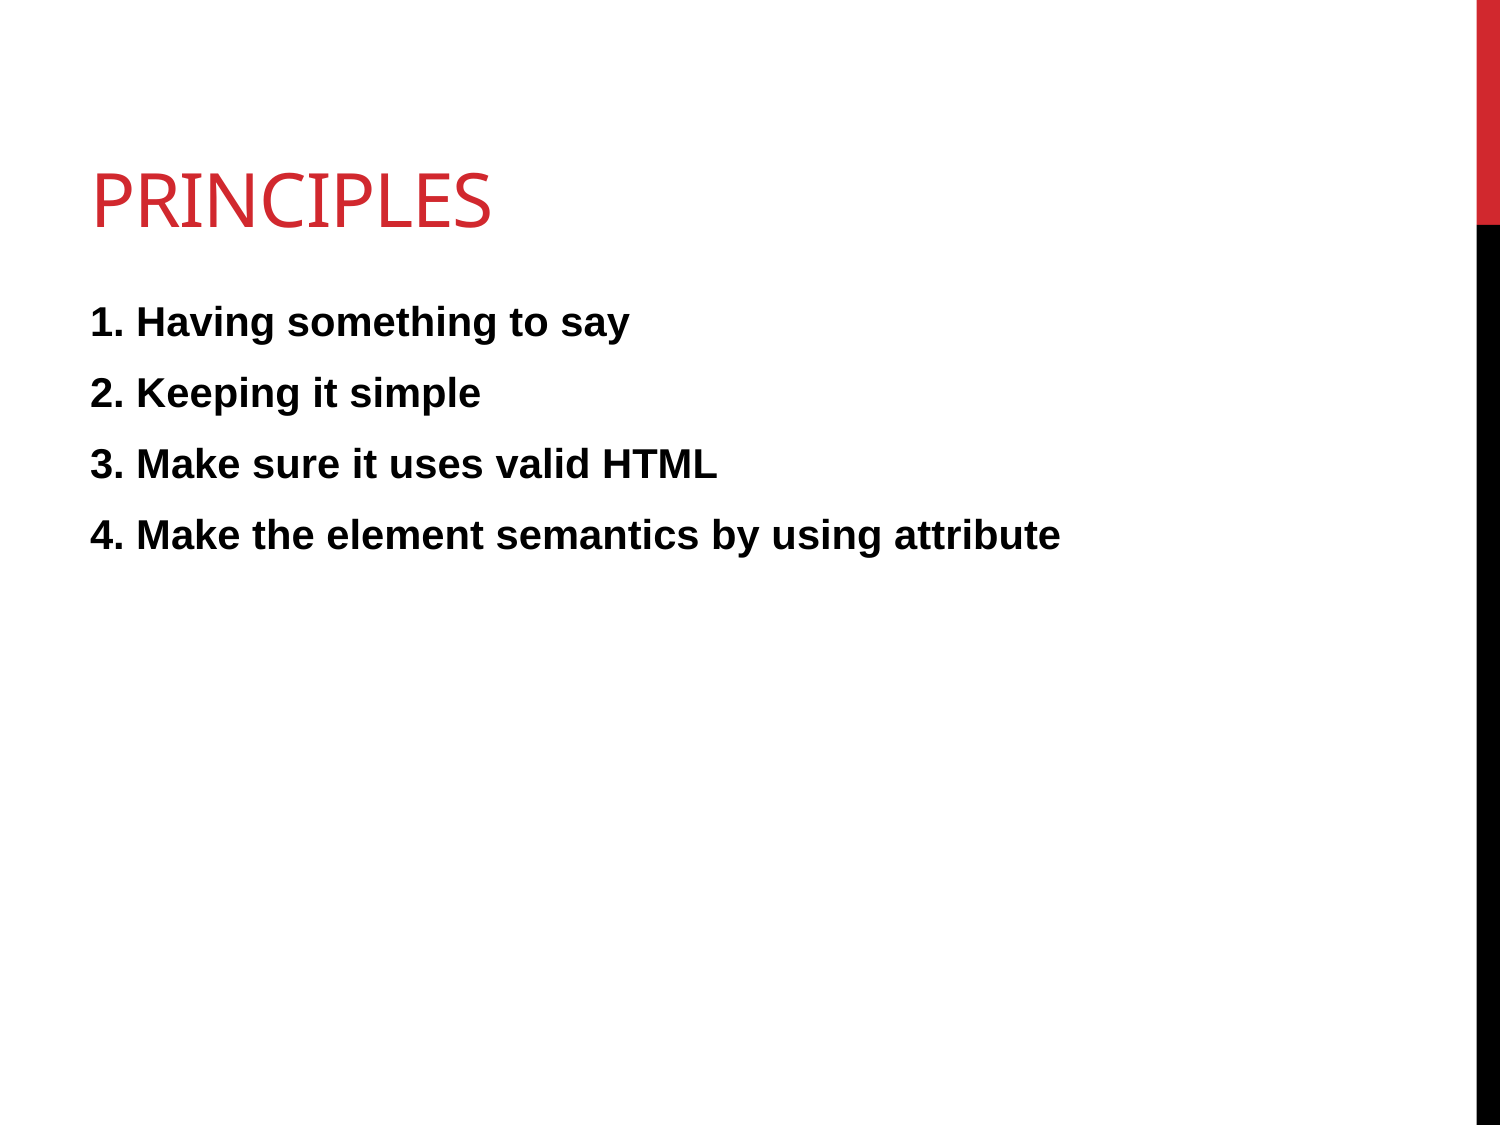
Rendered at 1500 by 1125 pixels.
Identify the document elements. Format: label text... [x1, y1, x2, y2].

list 1. Having something to say 2. Keeping it simple 3. Make sure it uses valid HTML 4. Make the element semantics by using attribute [75, 287, 1325, 1005]
title principles [75, 25, 1025, 250]
